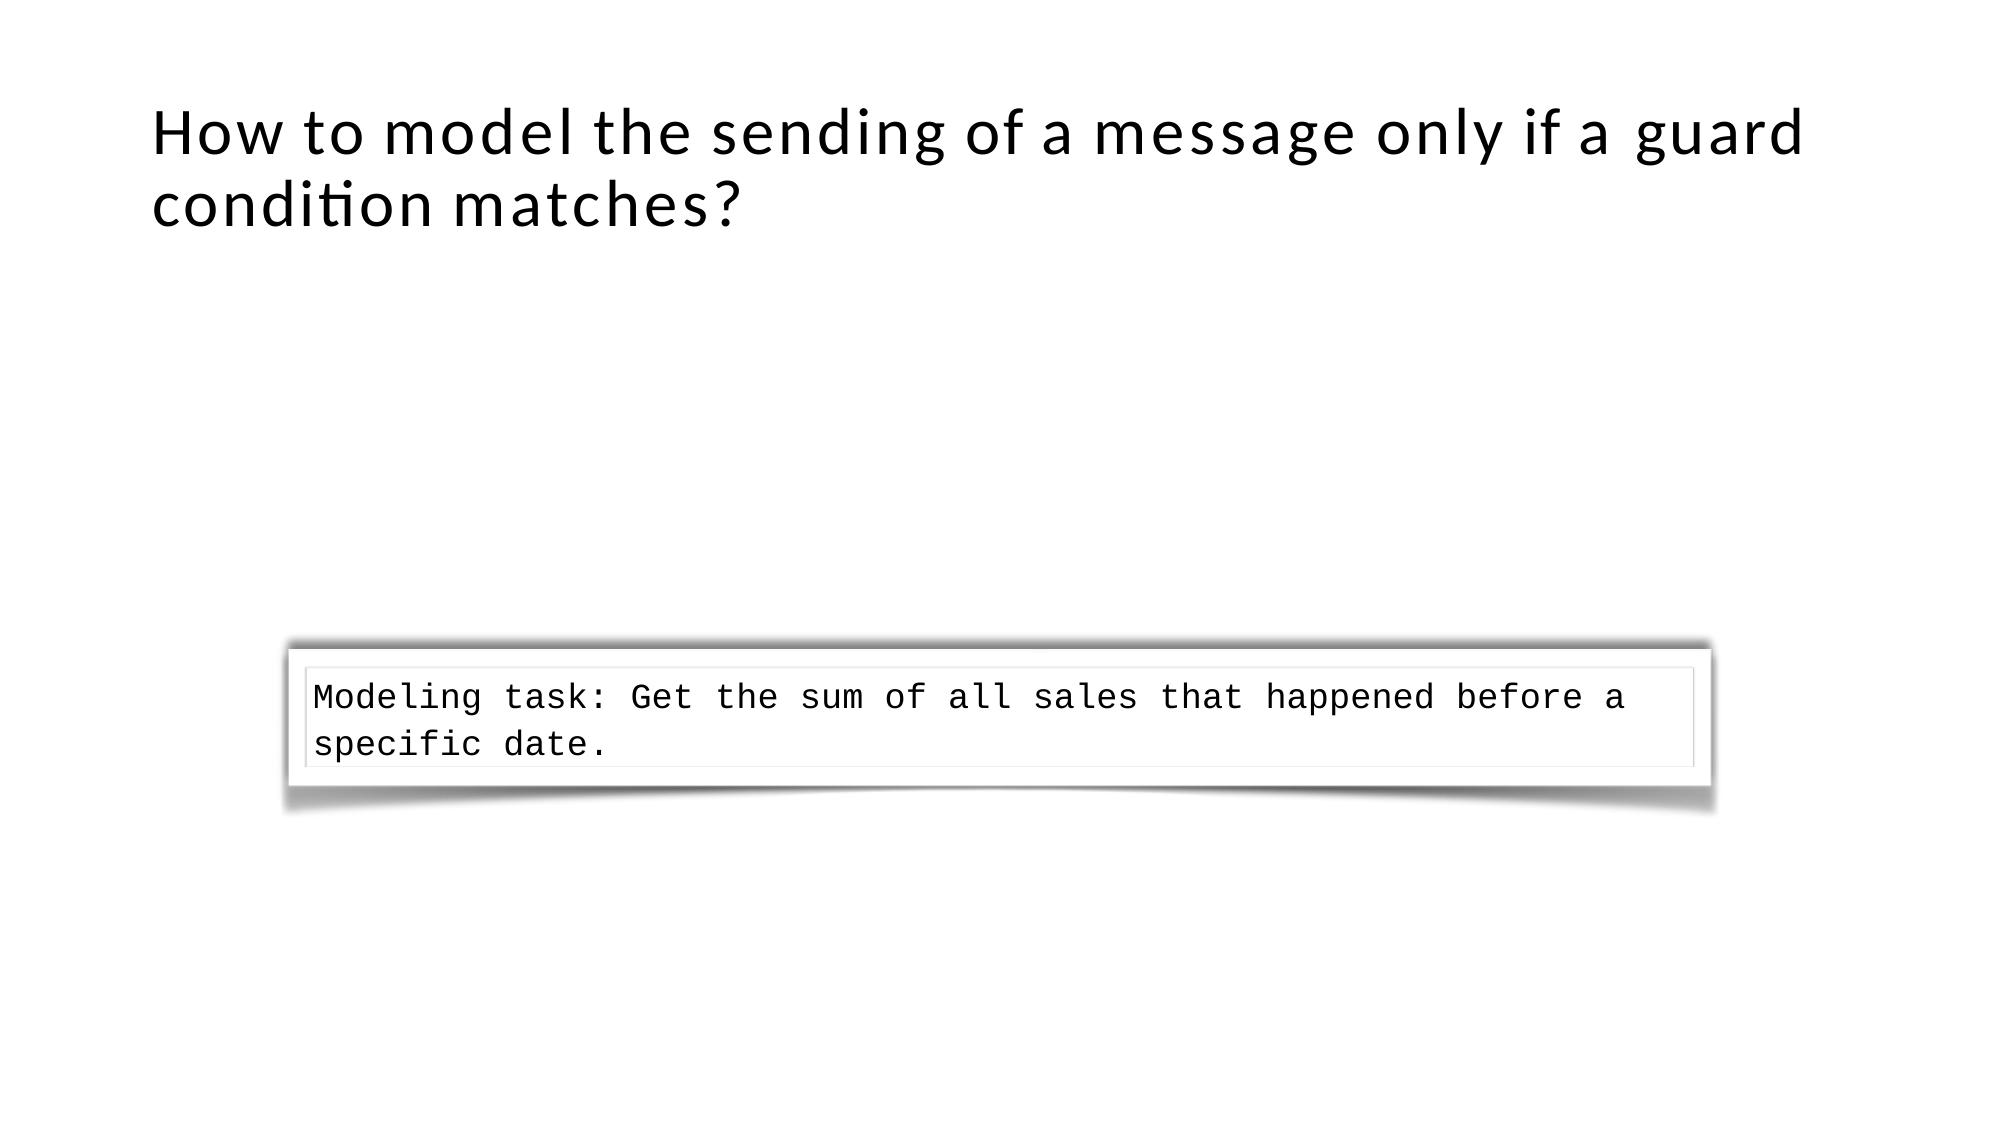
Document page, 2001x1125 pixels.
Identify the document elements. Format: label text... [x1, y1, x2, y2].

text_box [271, 632, 1728, 820]
title How to model the sending of a message only if a guard condition matches? [137, 59, 1863, 278]
